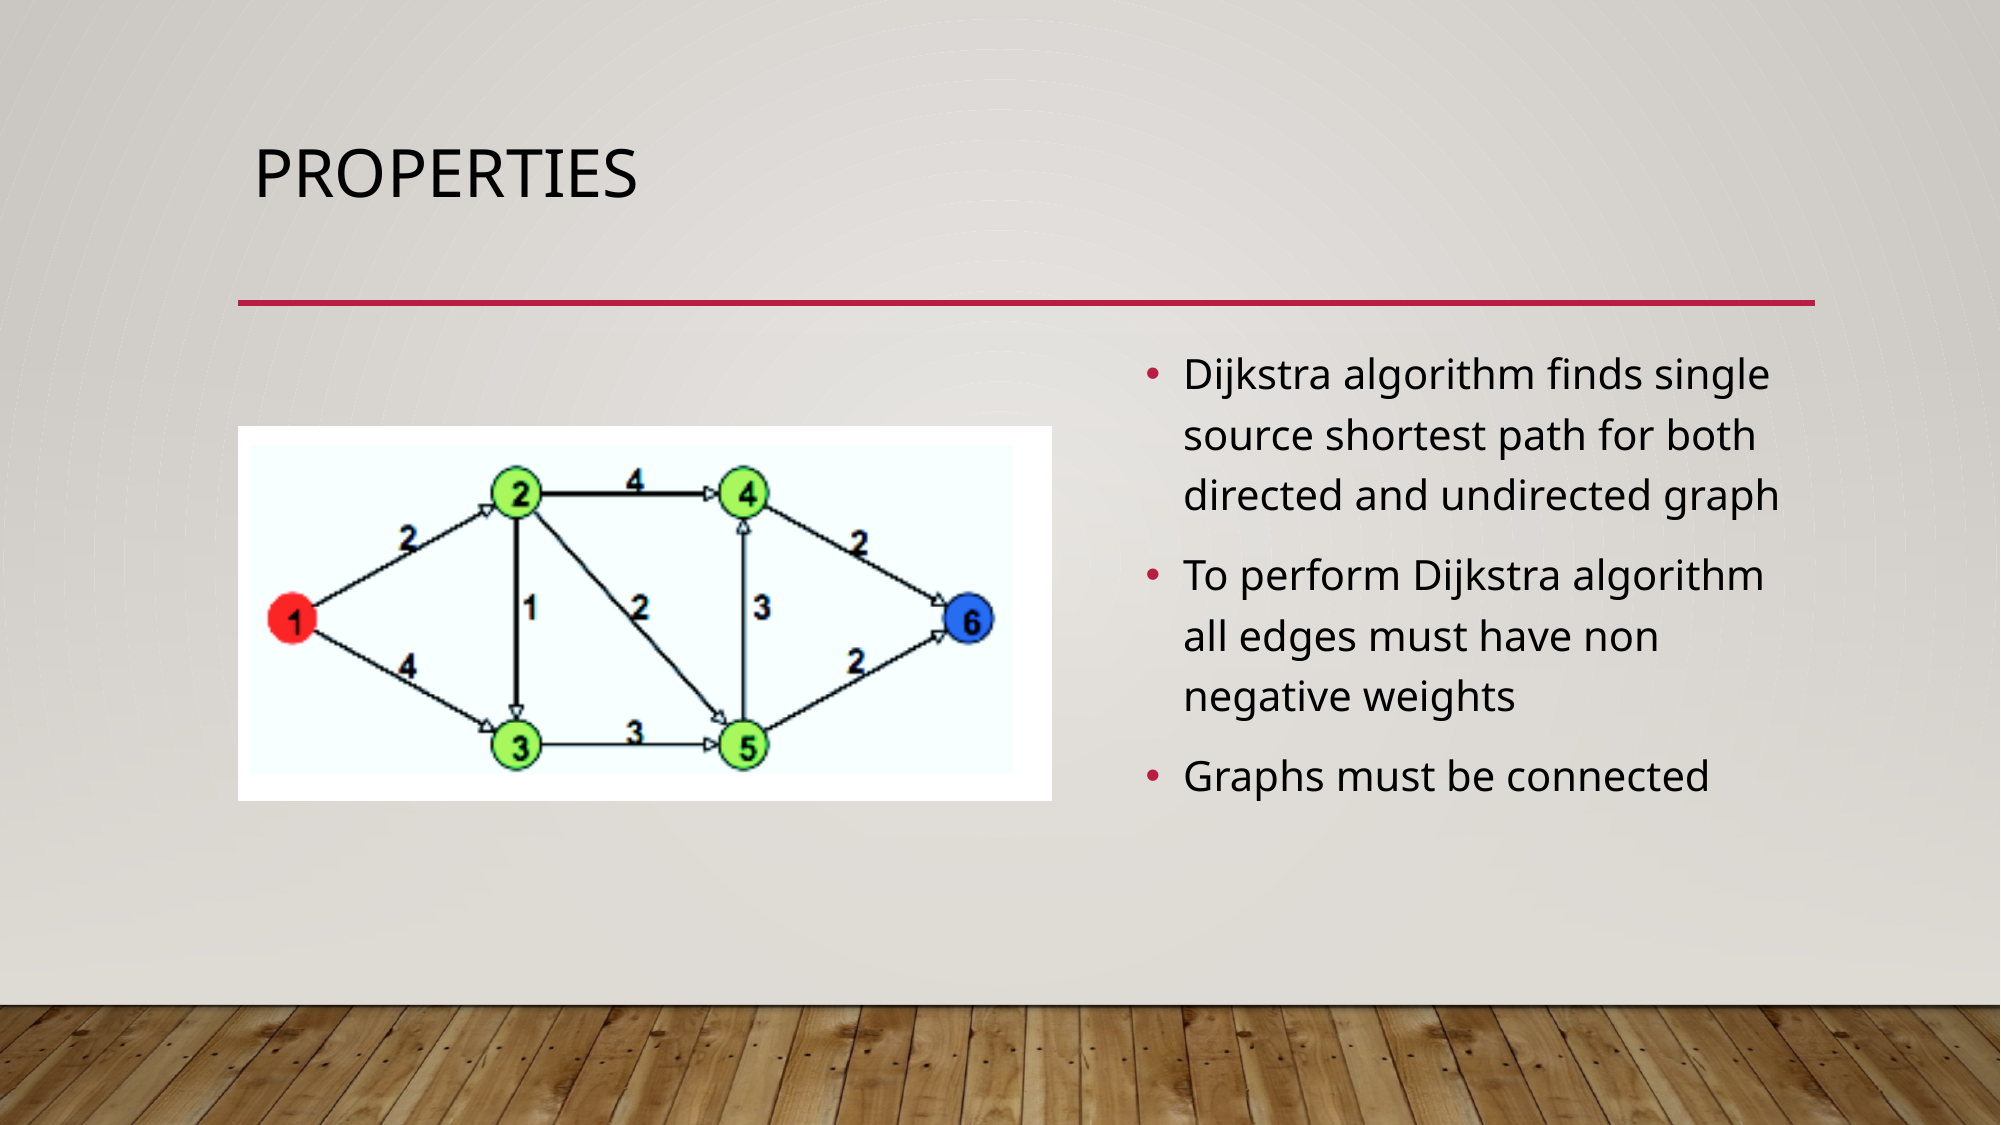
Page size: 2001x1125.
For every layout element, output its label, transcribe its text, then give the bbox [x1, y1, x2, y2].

title Properties [238, 131, 1814, 305]
picture [237, 426, 1053, 801]
picture [0, 1005, 2000, 1125]
list Dijkstra algorithm finds single source shortest path for both directed and undirected graph To perform Dijkstra algorithm all edges must have non negative weights Graphs must be connected [1130, 330, 1814, 897]
